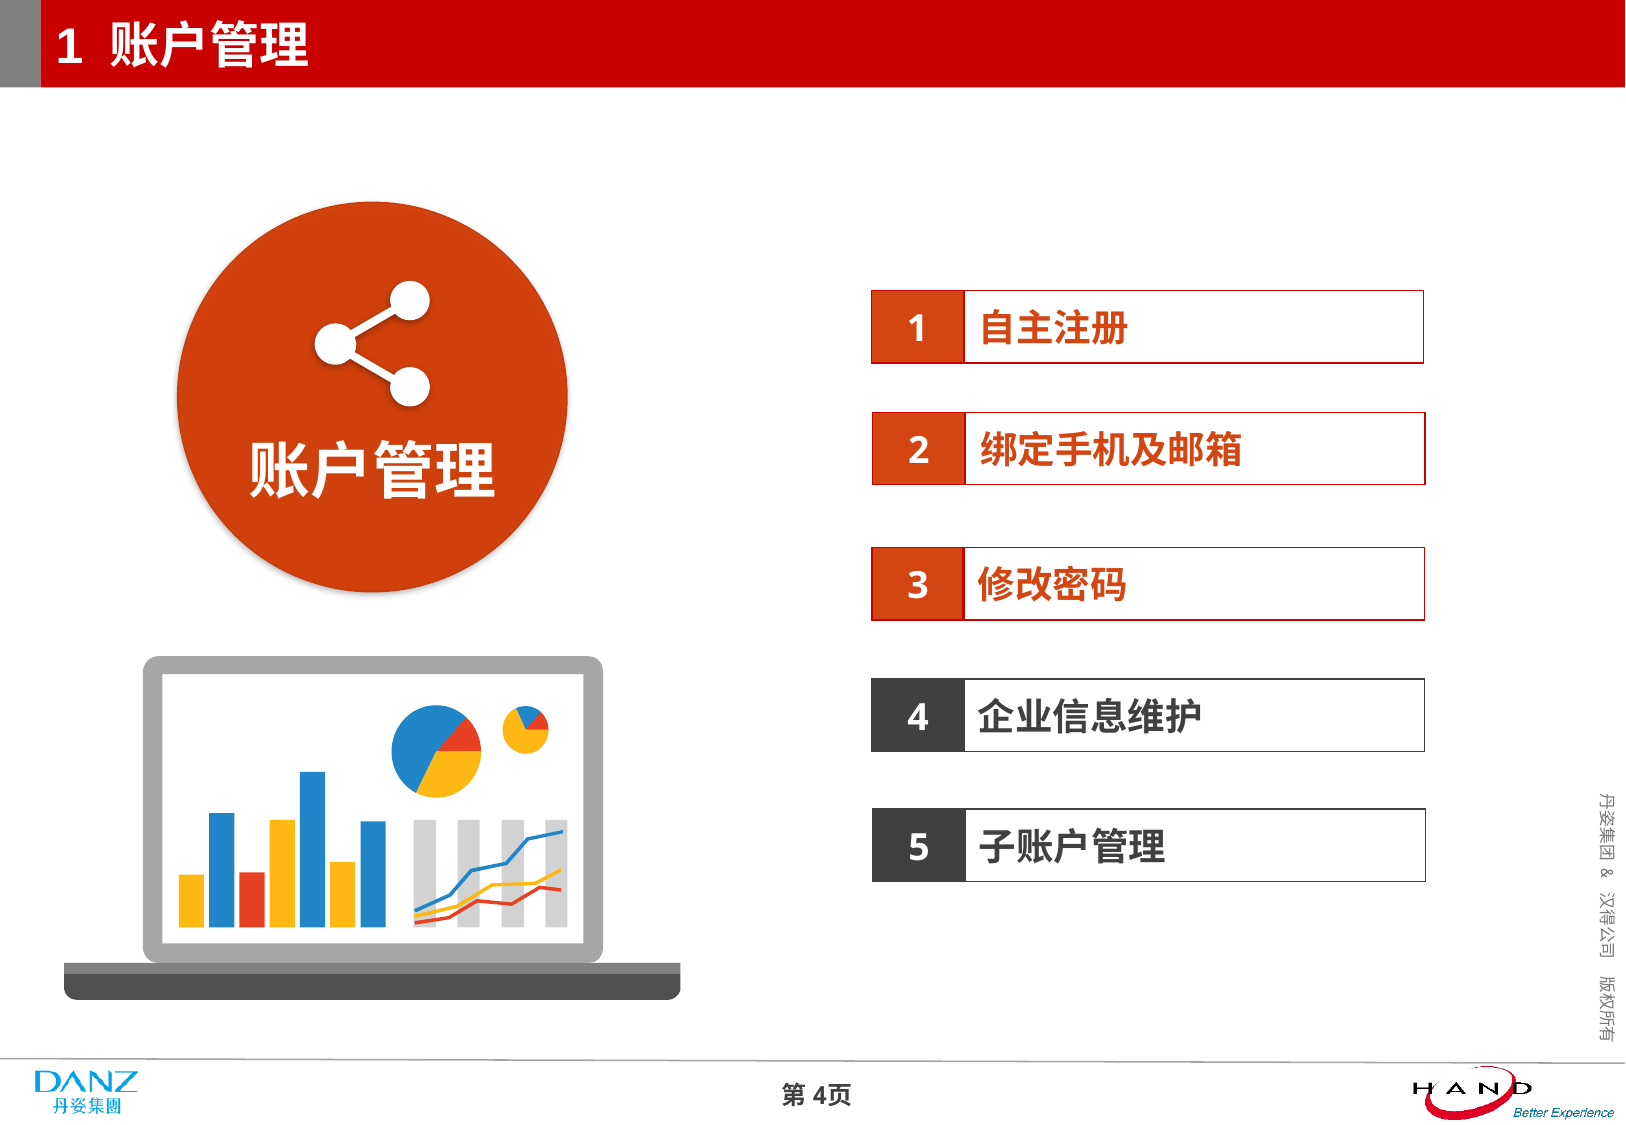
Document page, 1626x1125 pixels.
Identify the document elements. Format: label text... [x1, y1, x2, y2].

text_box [63, 655, 681, 1001]
text_box 子账户管理 [964, 808, 1426, 882]
text_box 1 [871, 290, 964, 364]
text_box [177, 202, 568, 592]
title 1 账户管理 [40, 0, 1625, 88]
picture [1405, 1066, 1616, 1122]
text_box 绑定手机及邮箱 [965, 412, 1425, 485]
text_box 自主注册 [964, 290, 1424, 364]
text_box 5 [873, 808, 964, 882]
text_box 4 [871, 679, 963, 752]
text_box 3 [871, 547, 963, 620]
text_box 修改密码 [963, 547, 1425, 620]
picture [9, 1066, 163, 1118]
text_box 2 [872, 412, 965, 485]
text_box 企业信息维护 [963, 679, 1425, 752]
